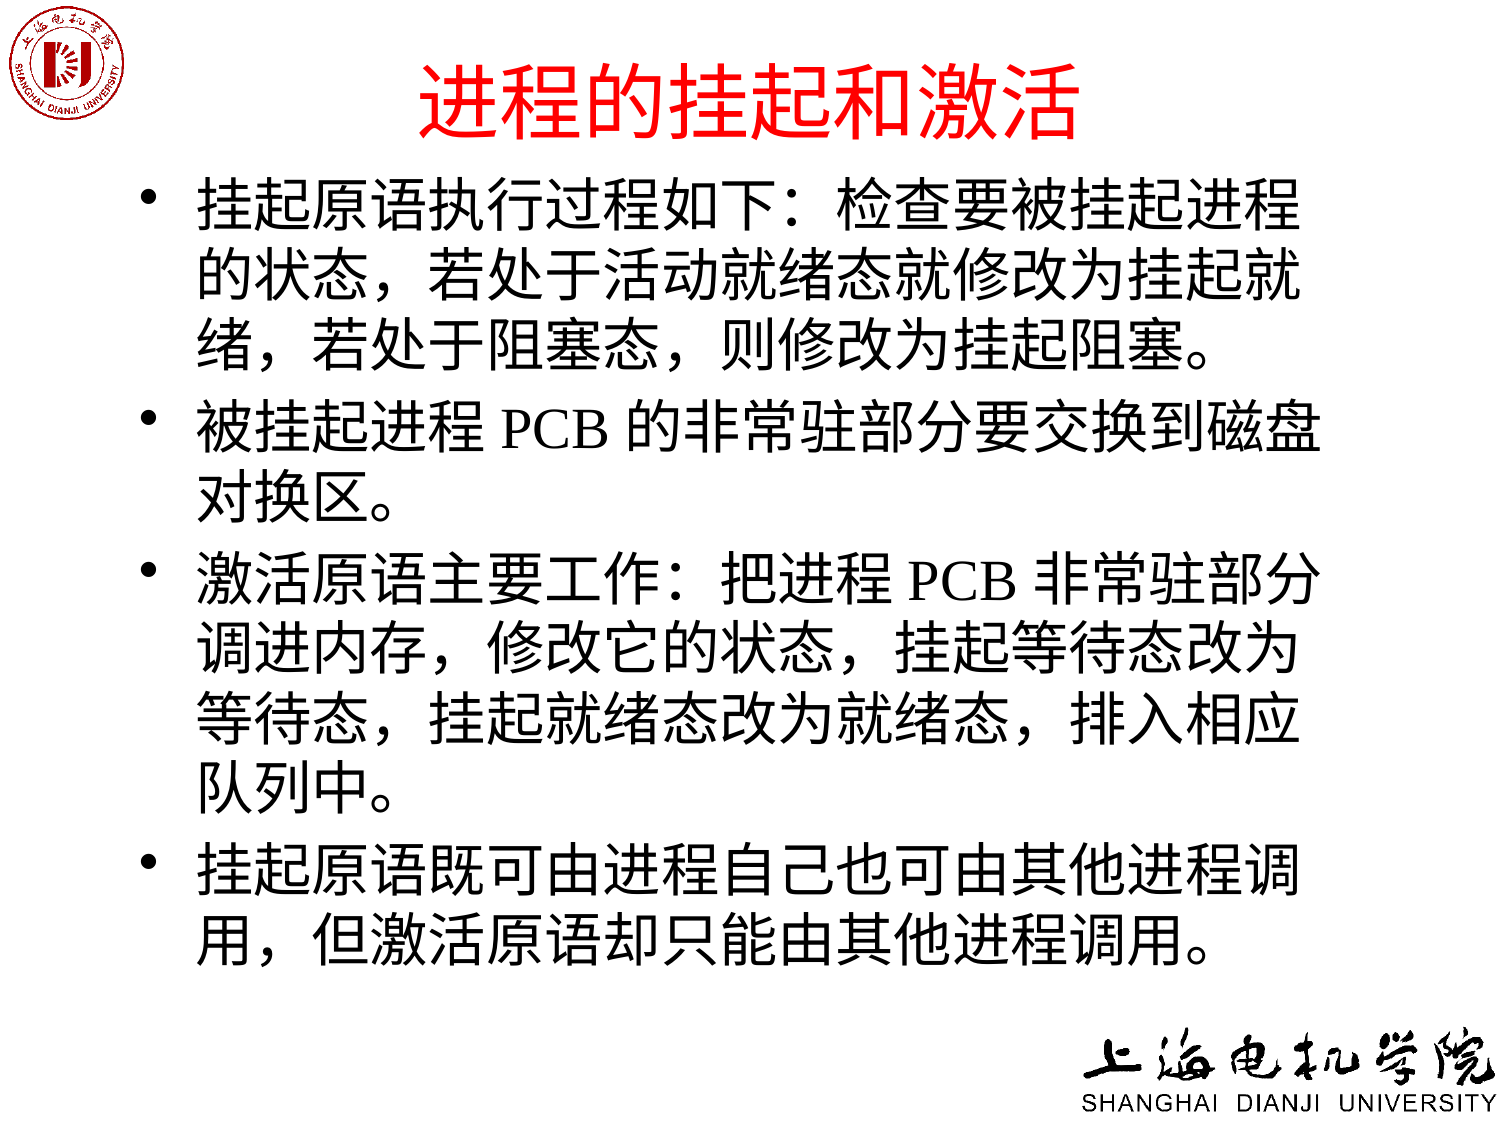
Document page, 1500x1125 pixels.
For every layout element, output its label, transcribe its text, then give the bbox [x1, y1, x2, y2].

picture [9, 6, 124, 120]
list 挂起原语执行过程如下：检查要被挂起进程的状态，若处于活动就绪态就修改为挂起就绪，若处于阻塞态，则修改为挂起阻塞。 被挂起进程PCB的非常驻部分要交换到磁盘对换区。 激活原语主要工作：把进程PCB非常驻部分调进内存，修改它的状态，挂起等待态改为等待态，挂起就绪态改为就绪态，排入相应队列中。 挂起原语既可由进程自己也可由其他进程调用，但激活原语却只能由其他进程调用。 [123, 160, 1362, 974]
title 进程的挂起和激活 [112, 42, 1388, 143]
picture [1079, 1023, 1500, 1114]
